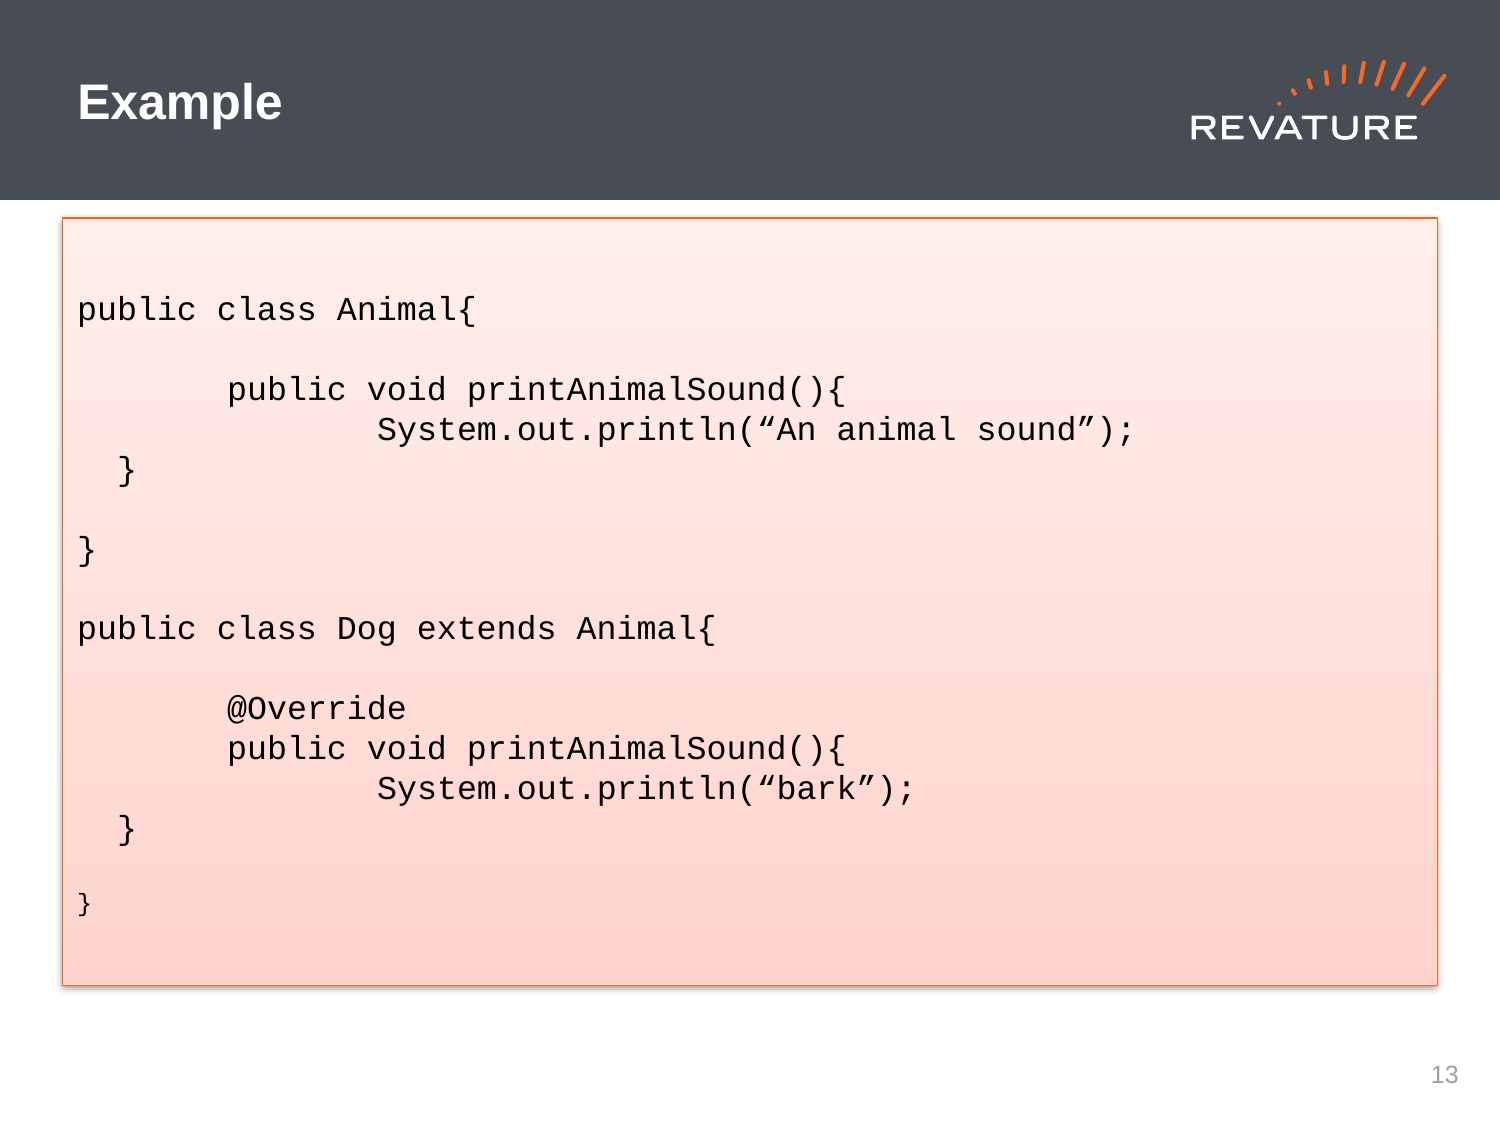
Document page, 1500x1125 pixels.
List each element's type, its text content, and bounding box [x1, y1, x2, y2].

slide_number 12 [1332, 1043, 1474, 1104]
title Example [62, 0, 1084, 200]
text_box public class Animal{ public void printAnimalSound(){ System.out.println(“An animal sound”); } } public class Dog extends Animal{ @Override public void printAnimalSound(){ System.out.println(“bark”); } } [62, 217, 1438, 986]
